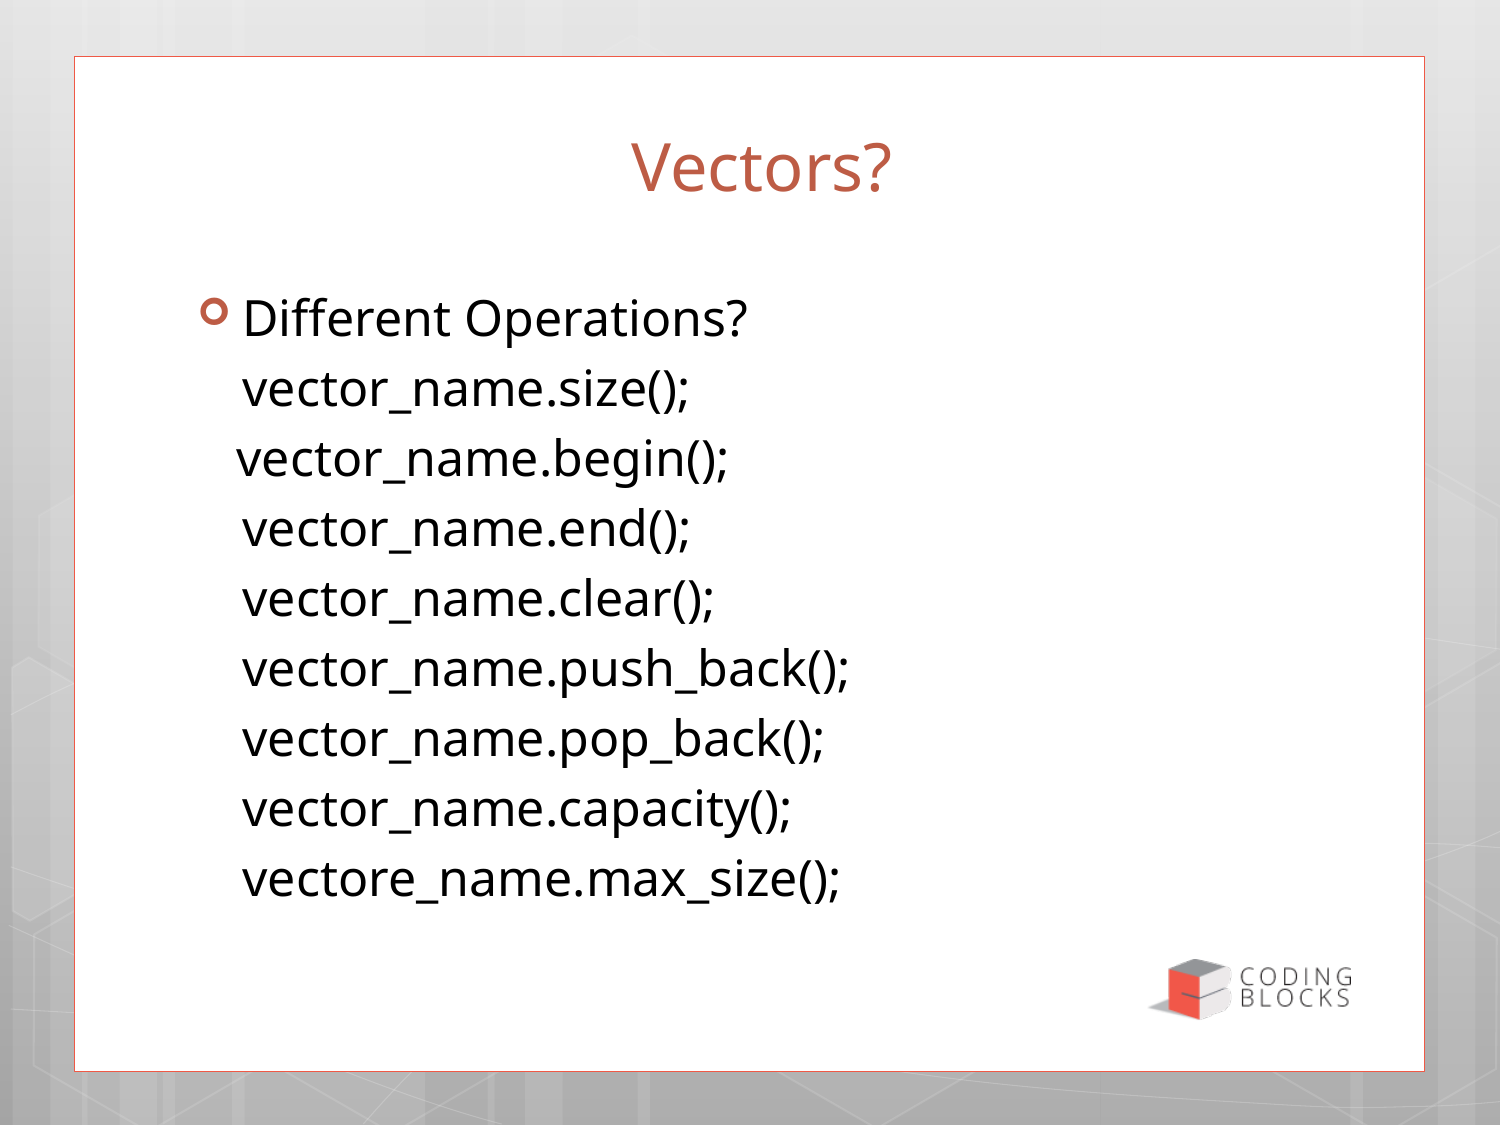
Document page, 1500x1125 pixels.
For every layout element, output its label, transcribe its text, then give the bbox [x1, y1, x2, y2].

picture [1146, 959, 1351, 1021]
list Different Operations? vector_name.size(); vector_name.begin(); vector_name.end(); vector_name.clear(); vector_name.push_back(); vector_name.pop_back(); vector_name.capacity(); vectore_name.max_size(); [171, 236, 1351, 957]
title Vectors? [172, 118, 1352, 213]
